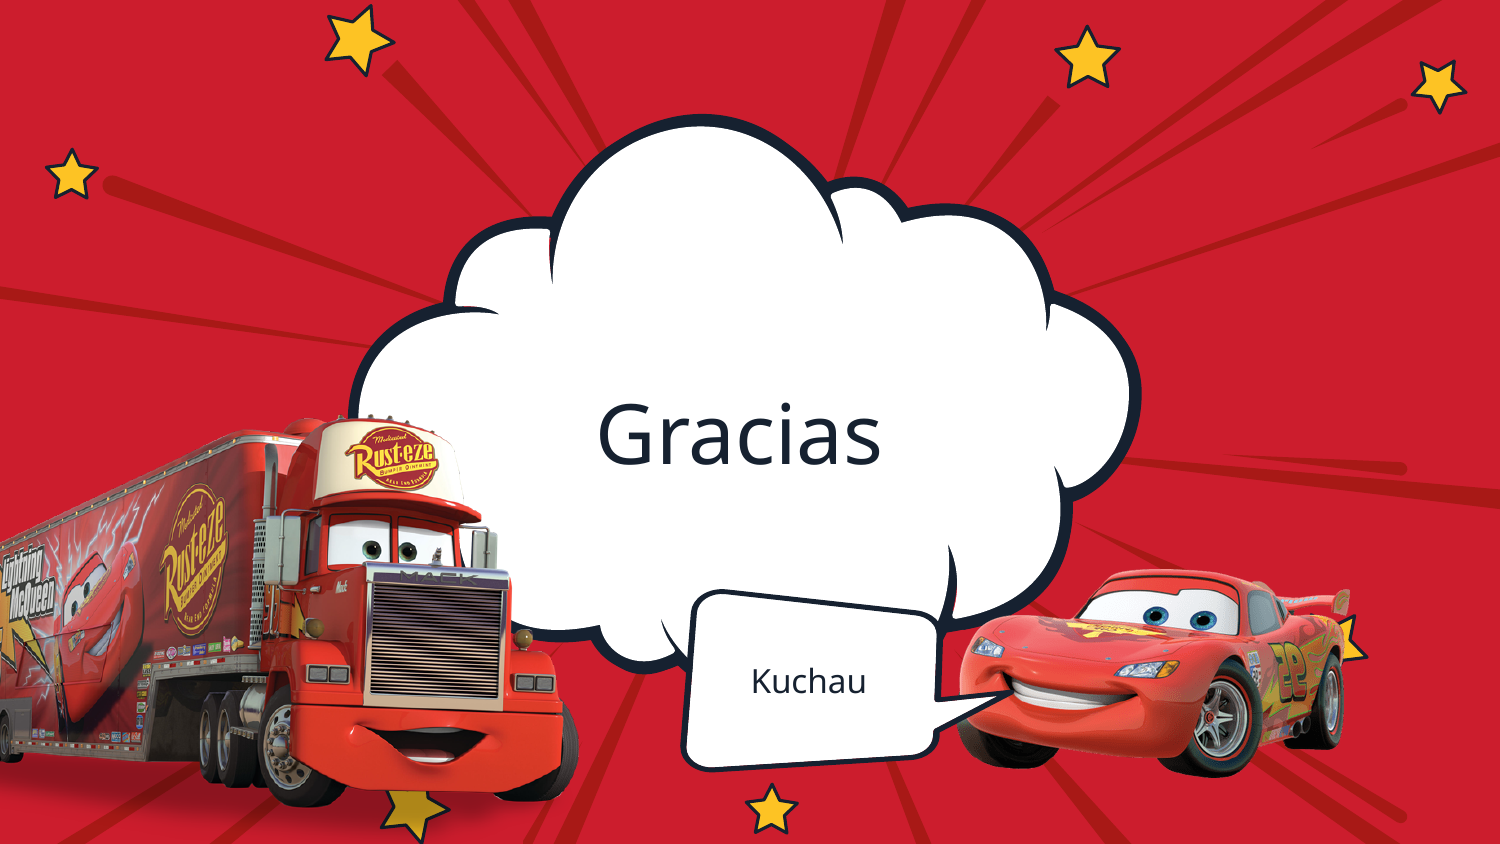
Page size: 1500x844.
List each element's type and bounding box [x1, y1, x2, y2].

text_box [679, 587, 1015, 774]
text_box [0, 0, 1500, 844]
picture [956, 476, 1350, 844]
picture [0, 335, 587, 844]
